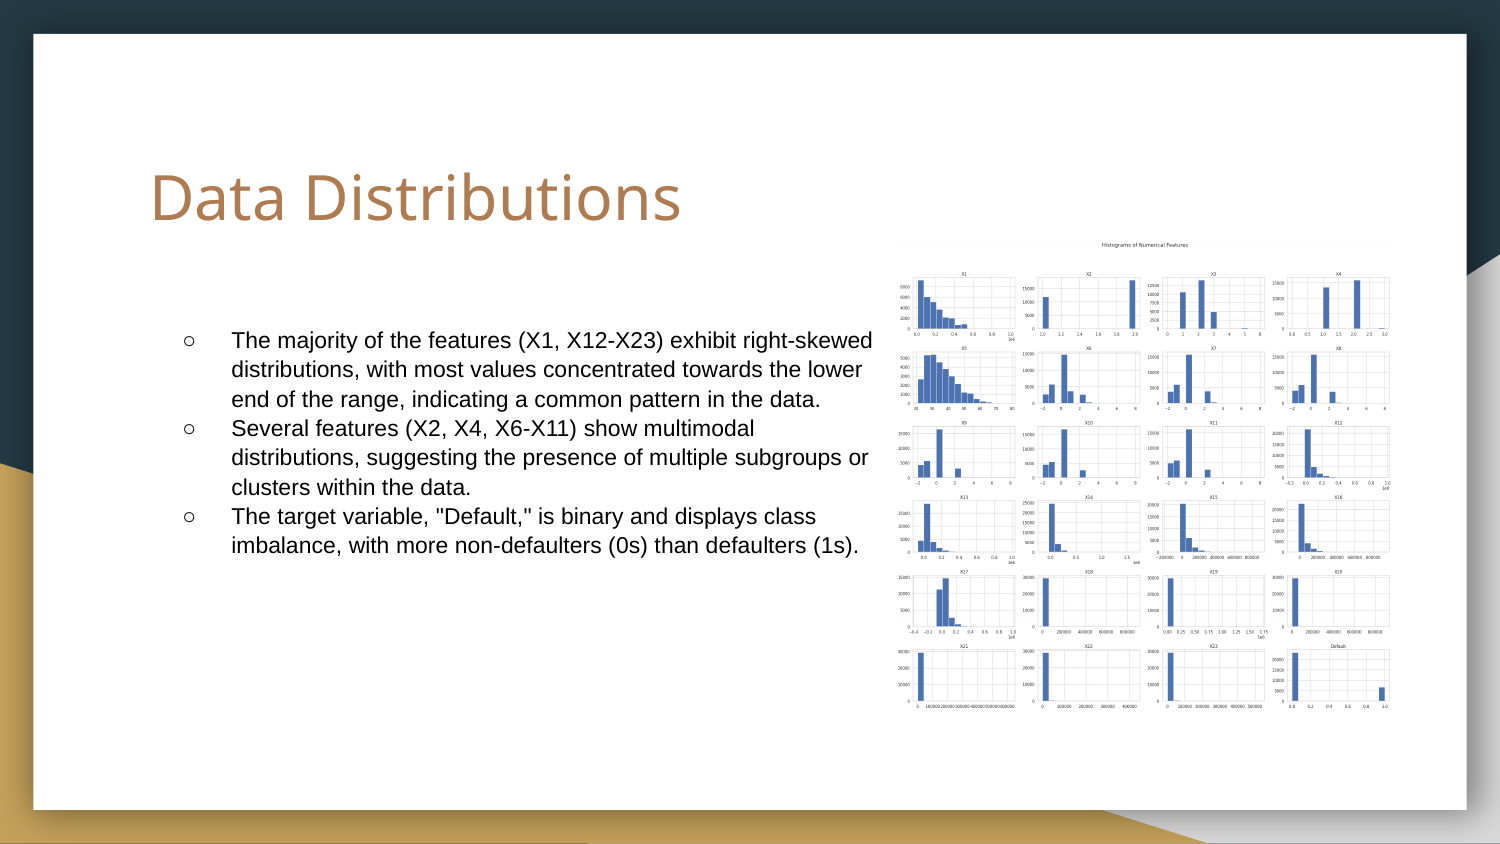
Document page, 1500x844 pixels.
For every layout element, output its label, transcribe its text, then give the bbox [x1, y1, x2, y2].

list The majority of the features (X1, X12-X23) exhibit right-skewed distributions, with most values concentrated towards the lower end of the range, indicating a common pattern in the data. Several features (X2, X4, X6-X11) show multimodal distributions, suggesting the presence of multiple subgroups or clusters within the data. The target variable, "Default," is binary and displays class imbalance, with more non-defaulters (0s) than defaulters (1s). [66, 309, 890, 711]
title Data Distributions [134, 138, 1366, 296]
picture [895, 239, 1394, 711]
